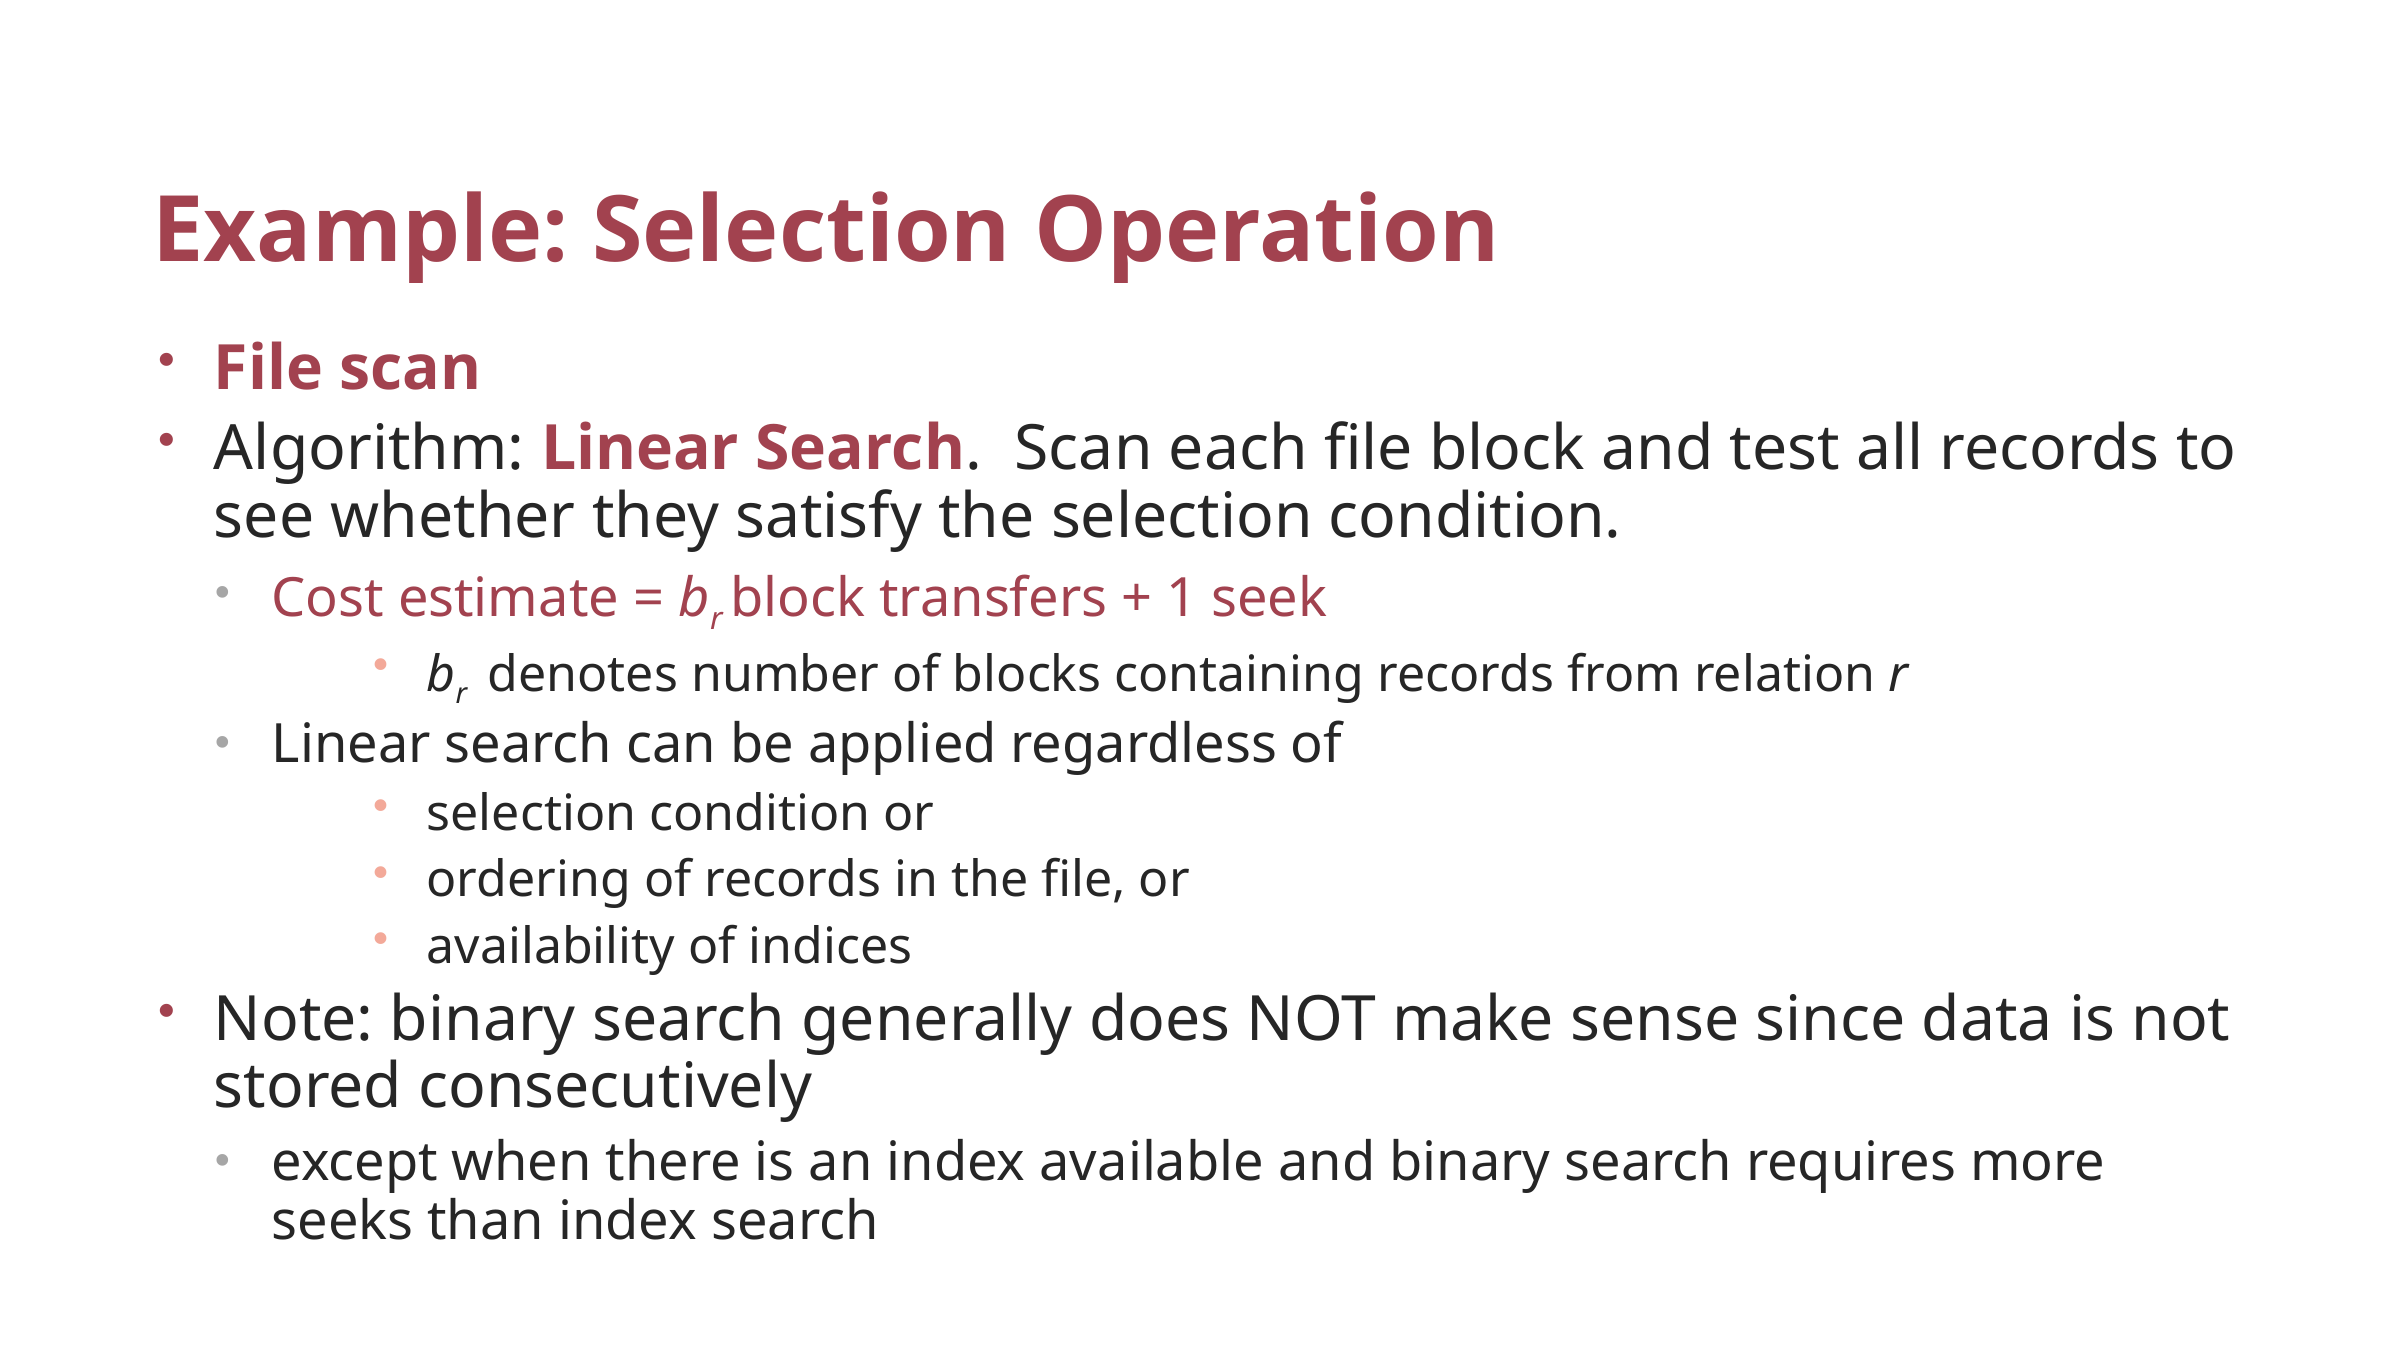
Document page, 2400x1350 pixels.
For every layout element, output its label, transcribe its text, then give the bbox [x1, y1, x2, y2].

list File scan Algorithm: Linear Search. Scan each file block and test all records to see whether they satisfy the selection condition. Cost estimate = br block transfers + 1 seek br denotes number of blocks containing records from relation r Linear search can be applied regardless of selection condition or ordering of records in the file, or availability of indices Note: binary search generally does NOT make sense since data is not stored consecutively except when there is an index available and binary search requires more seeks than index search [137, 324, 2263, 1200]
title Example: Selection Operation [137, 54, 2263, 288]
